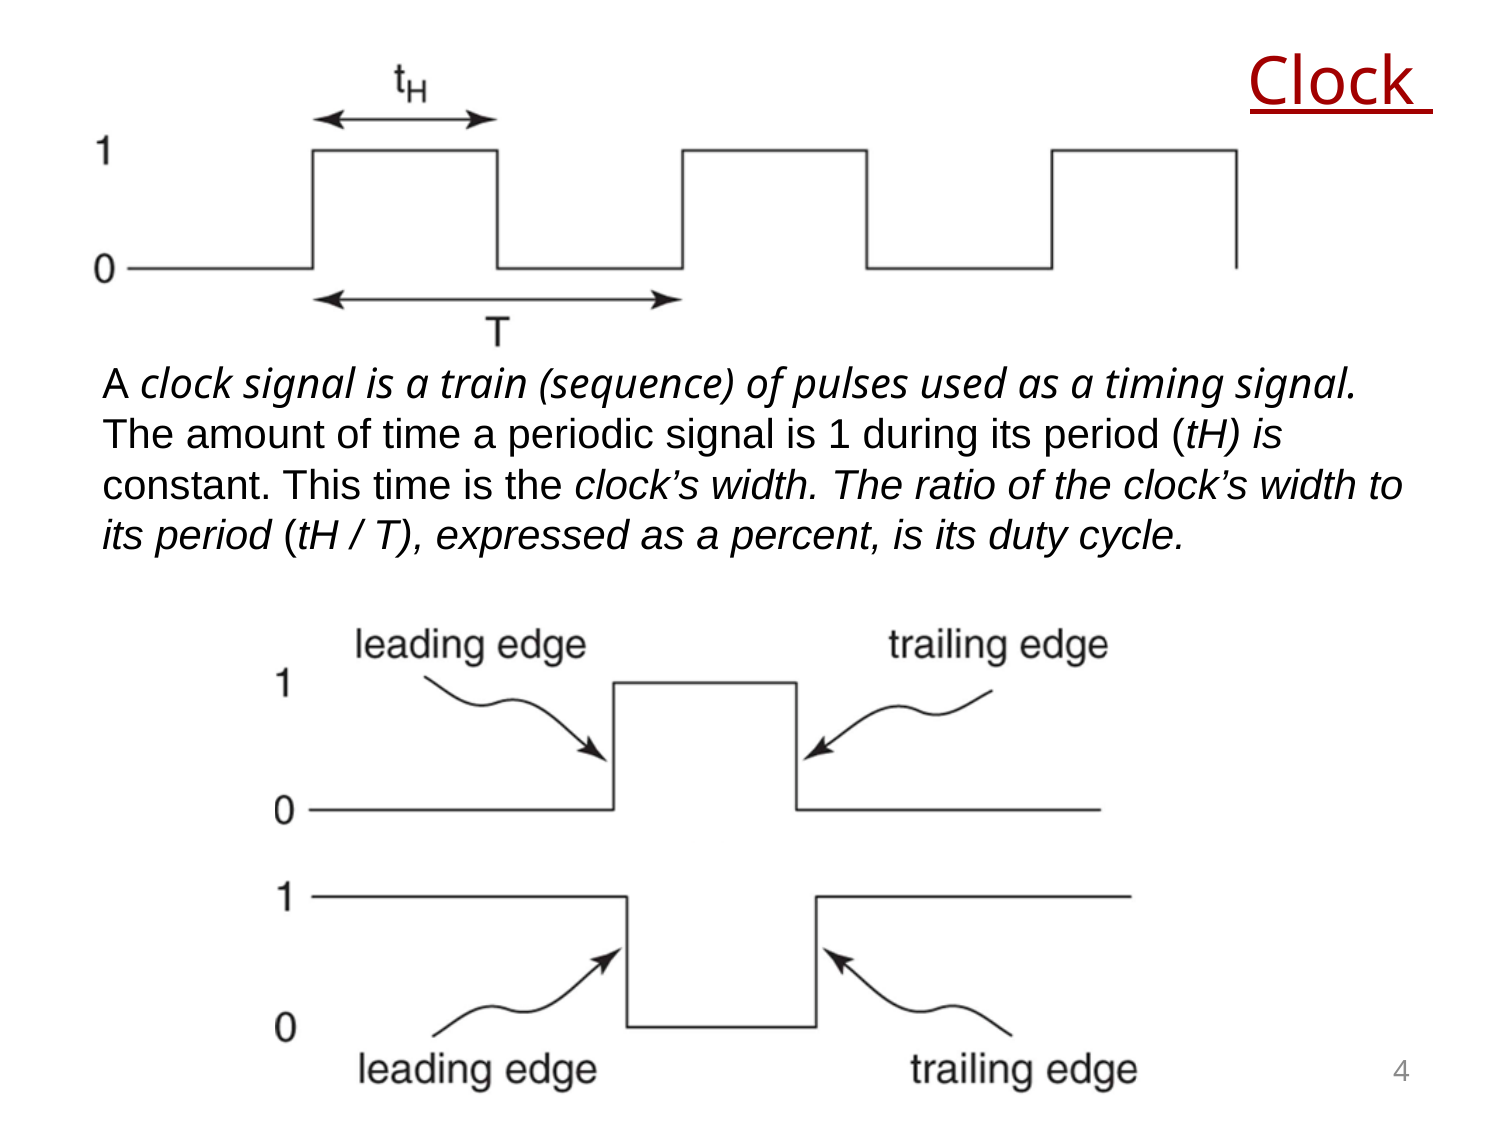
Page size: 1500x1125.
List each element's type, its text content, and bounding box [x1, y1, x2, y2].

picture [274, 624, 1151, 843]
text_box [121, 423, 1407, 499]
picture [274, 871, 1151, 1103]
slide_number 4 [1154, 1042, 1425, 1103]
picture [87, 62, 1251, 357]
text_box A clock signal is a train (sequence) of pulses used as a timing signal. The amount of time a periodic signal is 1 during its period (tH) is constant. This time is the clock’s width. The ratio of the clock’s width to its period (tH / T), expressed as a percent, is its duty cycle. [87, 349, 1442, 565]
title Clock [87, 24, 1448, 131]
